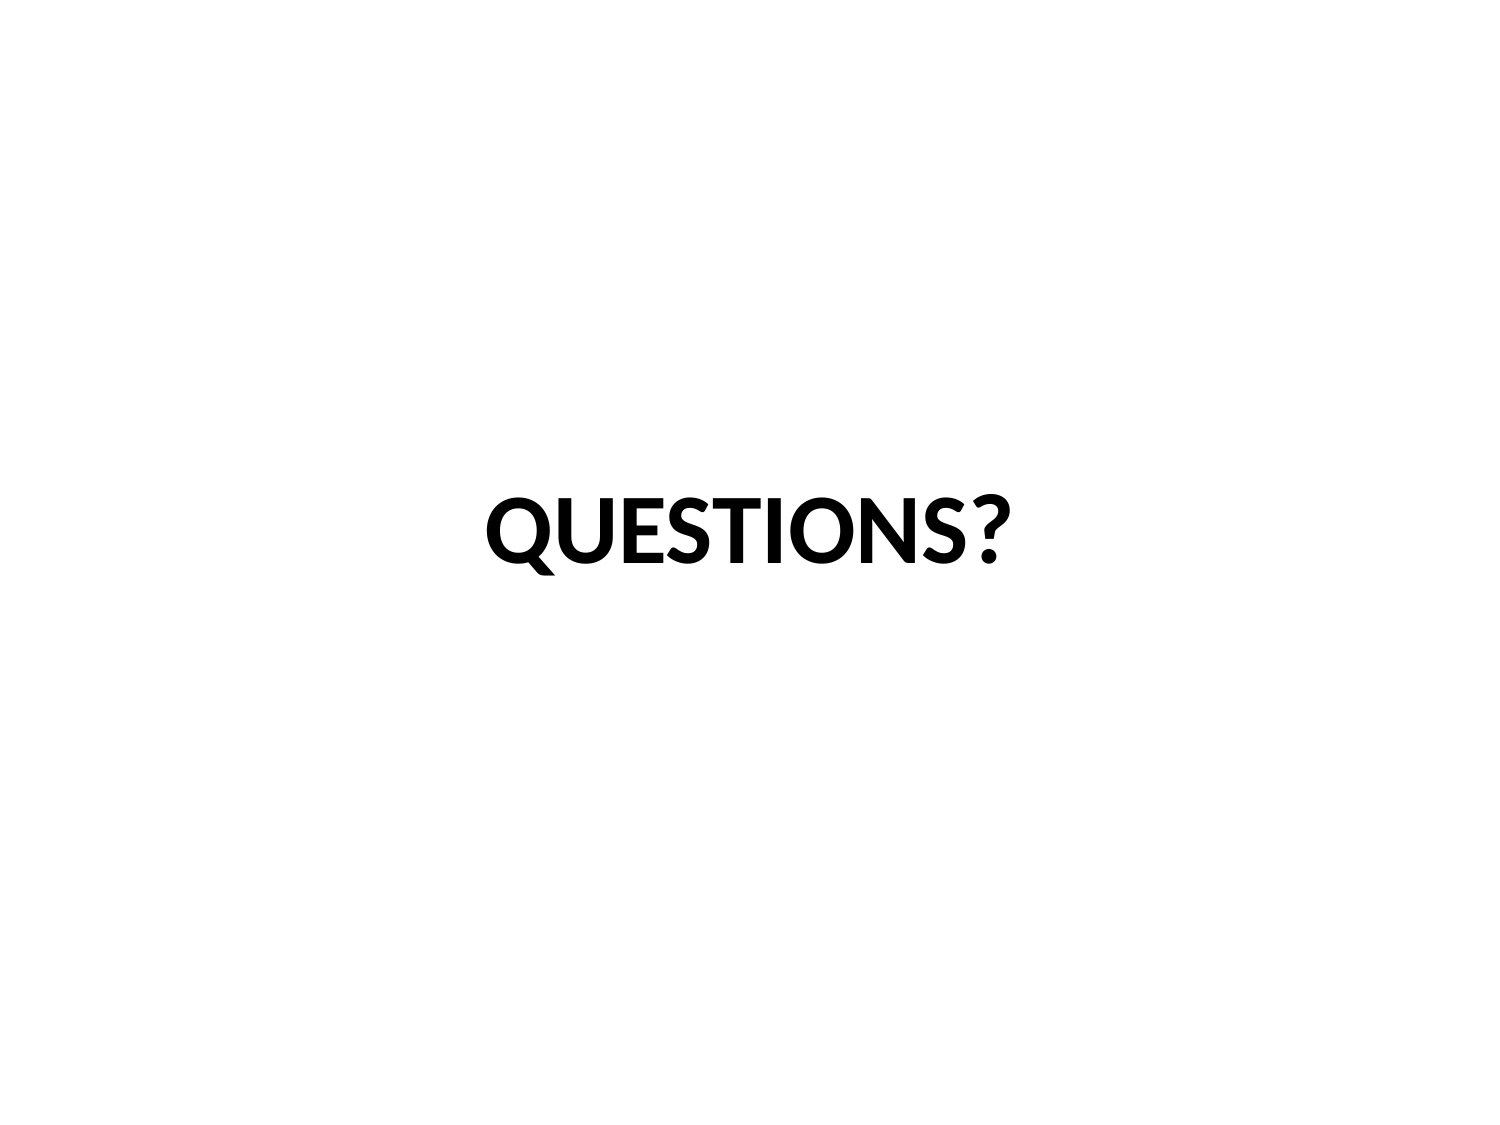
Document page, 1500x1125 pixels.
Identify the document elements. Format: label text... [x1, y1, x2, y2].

list QUESTIONS? [75, 262, 1425, 1005]
